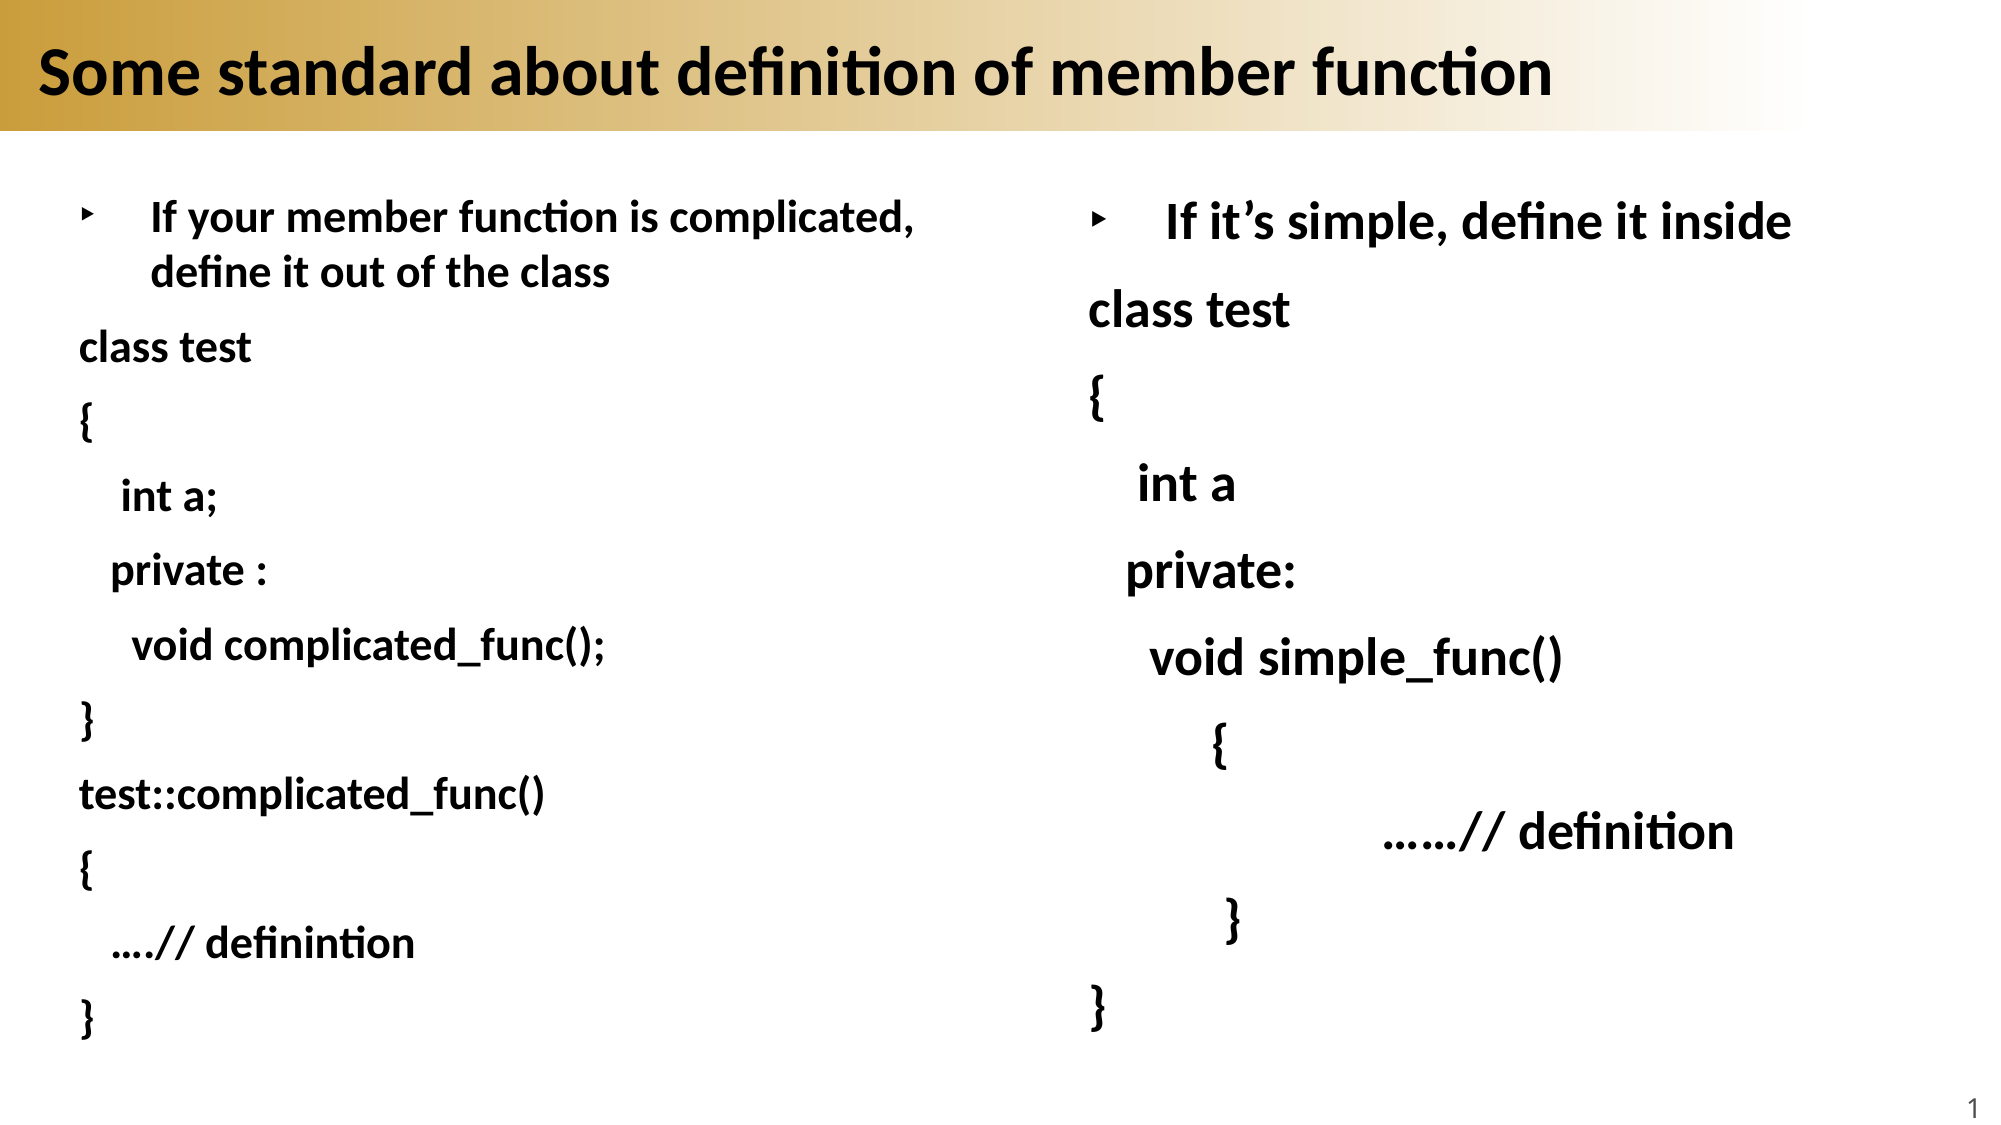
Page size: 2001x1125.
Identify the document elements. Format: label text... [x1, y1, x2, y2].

list If your member function is complicated, define it out of the class class test { int a; private : void complicated_func(); } test::complicated_func() { ….// definintion } [39, 185, 953, 1044]
list If it’s simple, define it inside class test { int a private: void simple_func() { ……// definition } } [1045, 185, 1960, 1044]
slide_number 14 [1955, 1085, 2000, 1125]
title Some standard about definition of member function [39, 15, 1961, 119]
